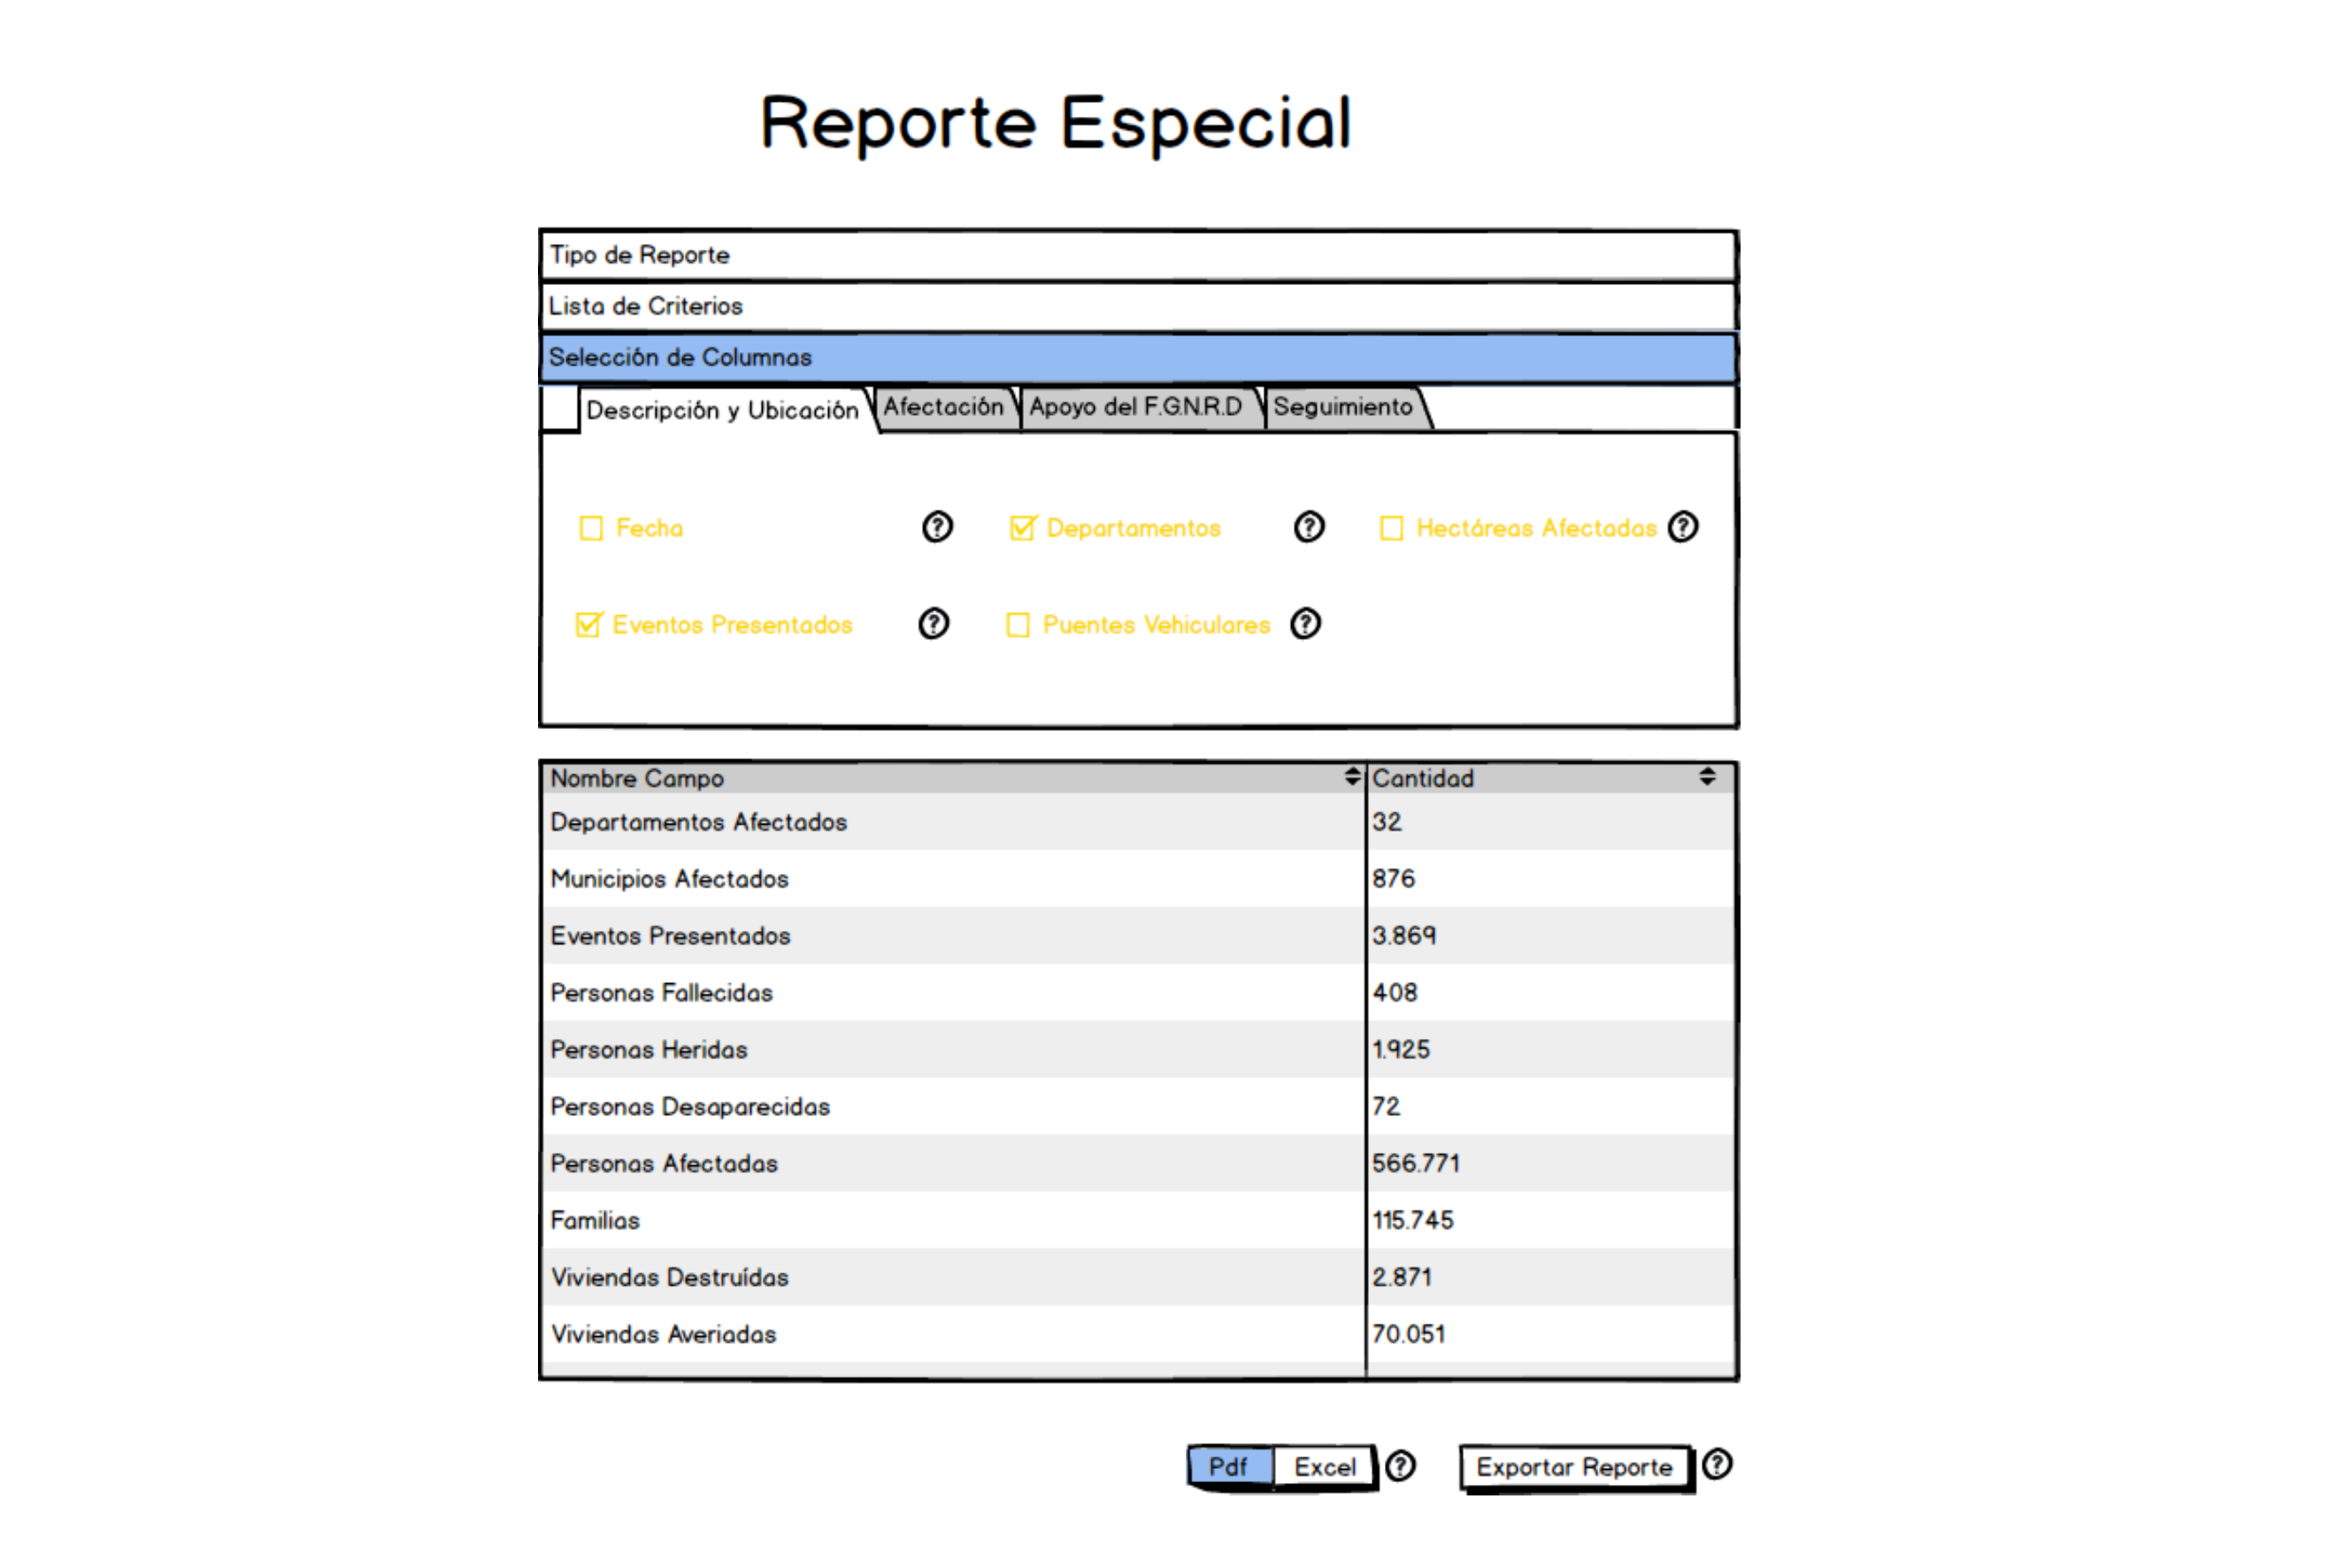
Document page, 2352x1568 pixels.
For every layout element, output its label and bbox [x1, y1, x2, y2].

picture [538, 88, 1741, 1495]
